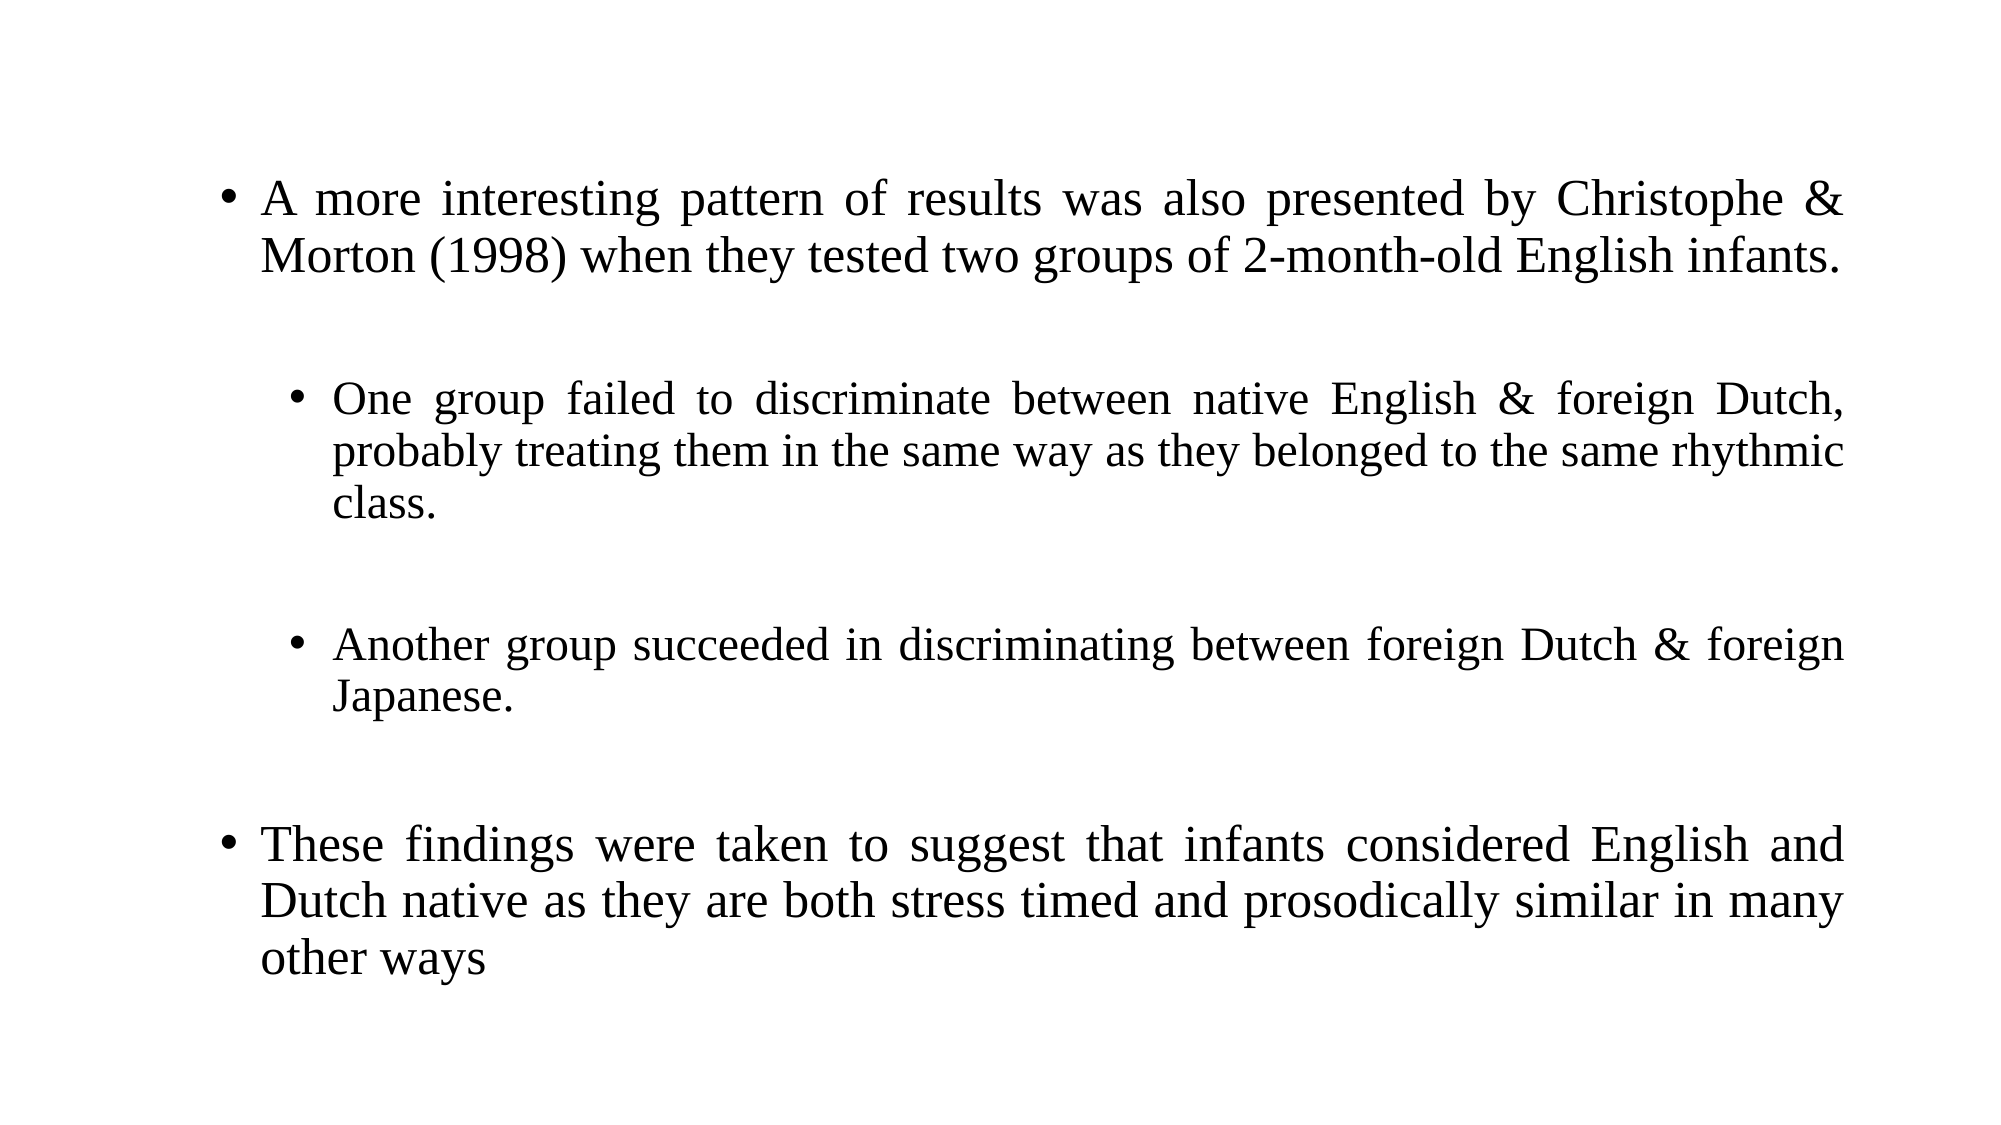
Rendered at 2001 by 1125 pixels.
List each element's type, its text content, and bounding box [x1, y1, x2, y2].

list A more interesting pattern of results was also presented by Christophe & Morton (1998) when they tested two groups of 2-month-old English infants. One group failed to discriminate between native English & foreign Dutch, probably treating them in the same way as they belonged to the same rhythmic class. Another group succeeded in discriminating between foreign Dutch & foreign Japanese. These findings were taken to suggest that infants considered English and Dutch native as they are both stress timed and prosodically similar in many other ways [137, 86, 1863, 1014]
